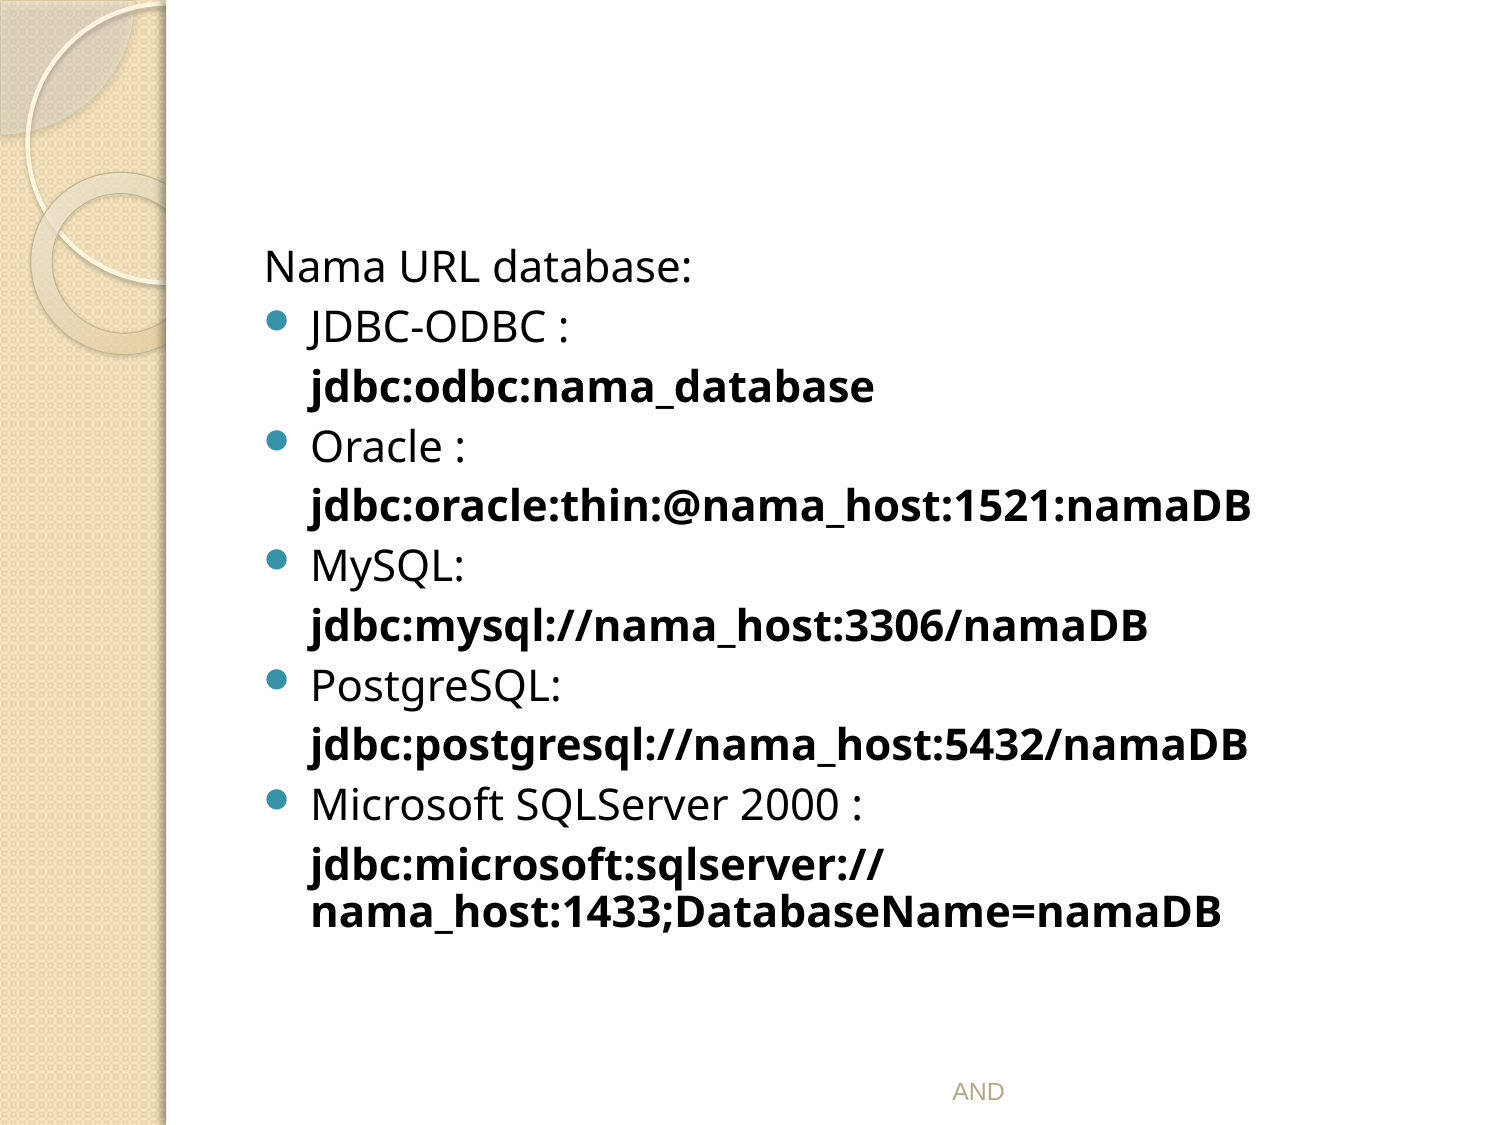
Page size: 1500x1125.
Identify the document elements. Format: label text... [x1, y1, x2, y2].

list Nama URL database: JDBC-ODBC : jdbc:odbc:nama_database Oracle : jdbc:oracle:thin:@nama_host:1521:namaDB MySQL: jdbc:mysql://nama_host:3306/namaDB PostgreSQL: jdbc:postgresql://nama_host:5432/namaDB Microsoft SQLServer 2000 : jdbc:microsoft:sqlserver://nama_host:1433;DatabaseName=namaDB [235, 237, 1466, 1025]
footer AND [937, 1034, 1413, 1113]
